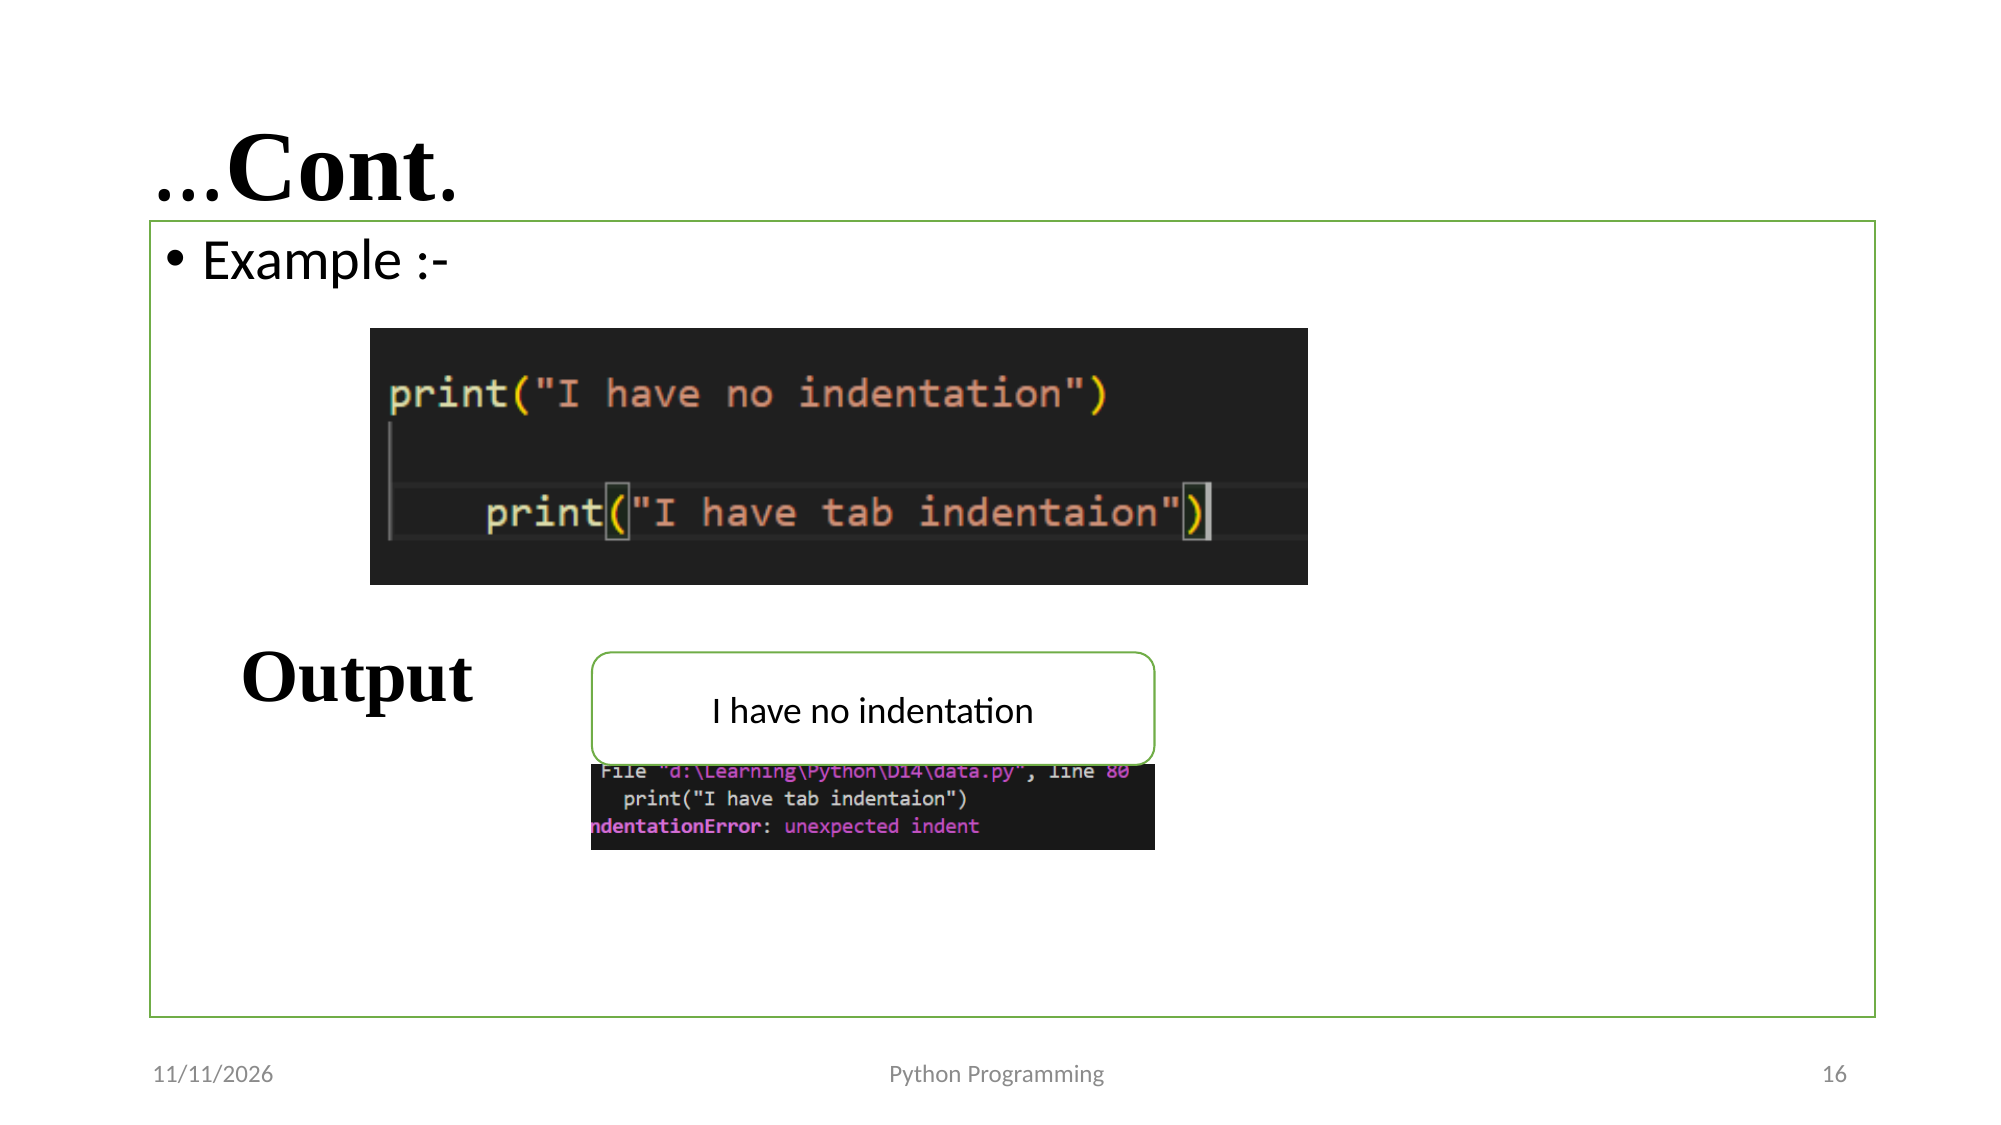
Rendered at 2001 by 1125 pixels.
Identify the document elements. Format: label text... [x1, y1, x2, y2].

list Example :- [149, 220, 1876, 1018]
title …Cont. [137, 59, 1863, 278]
text_box Output [225, 618, 576, 724]
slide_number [137, 1042, 588, 1103]
picture [591, 764, 1155, 850]
slide_number 16 [1412, 1042, 1863, 1103]
picture [370, 328, 1308, 585]
footer Python Programming [662, 1042, 1338, 1103]
text_box I have no indentation [590, 651, 1156, 764]
